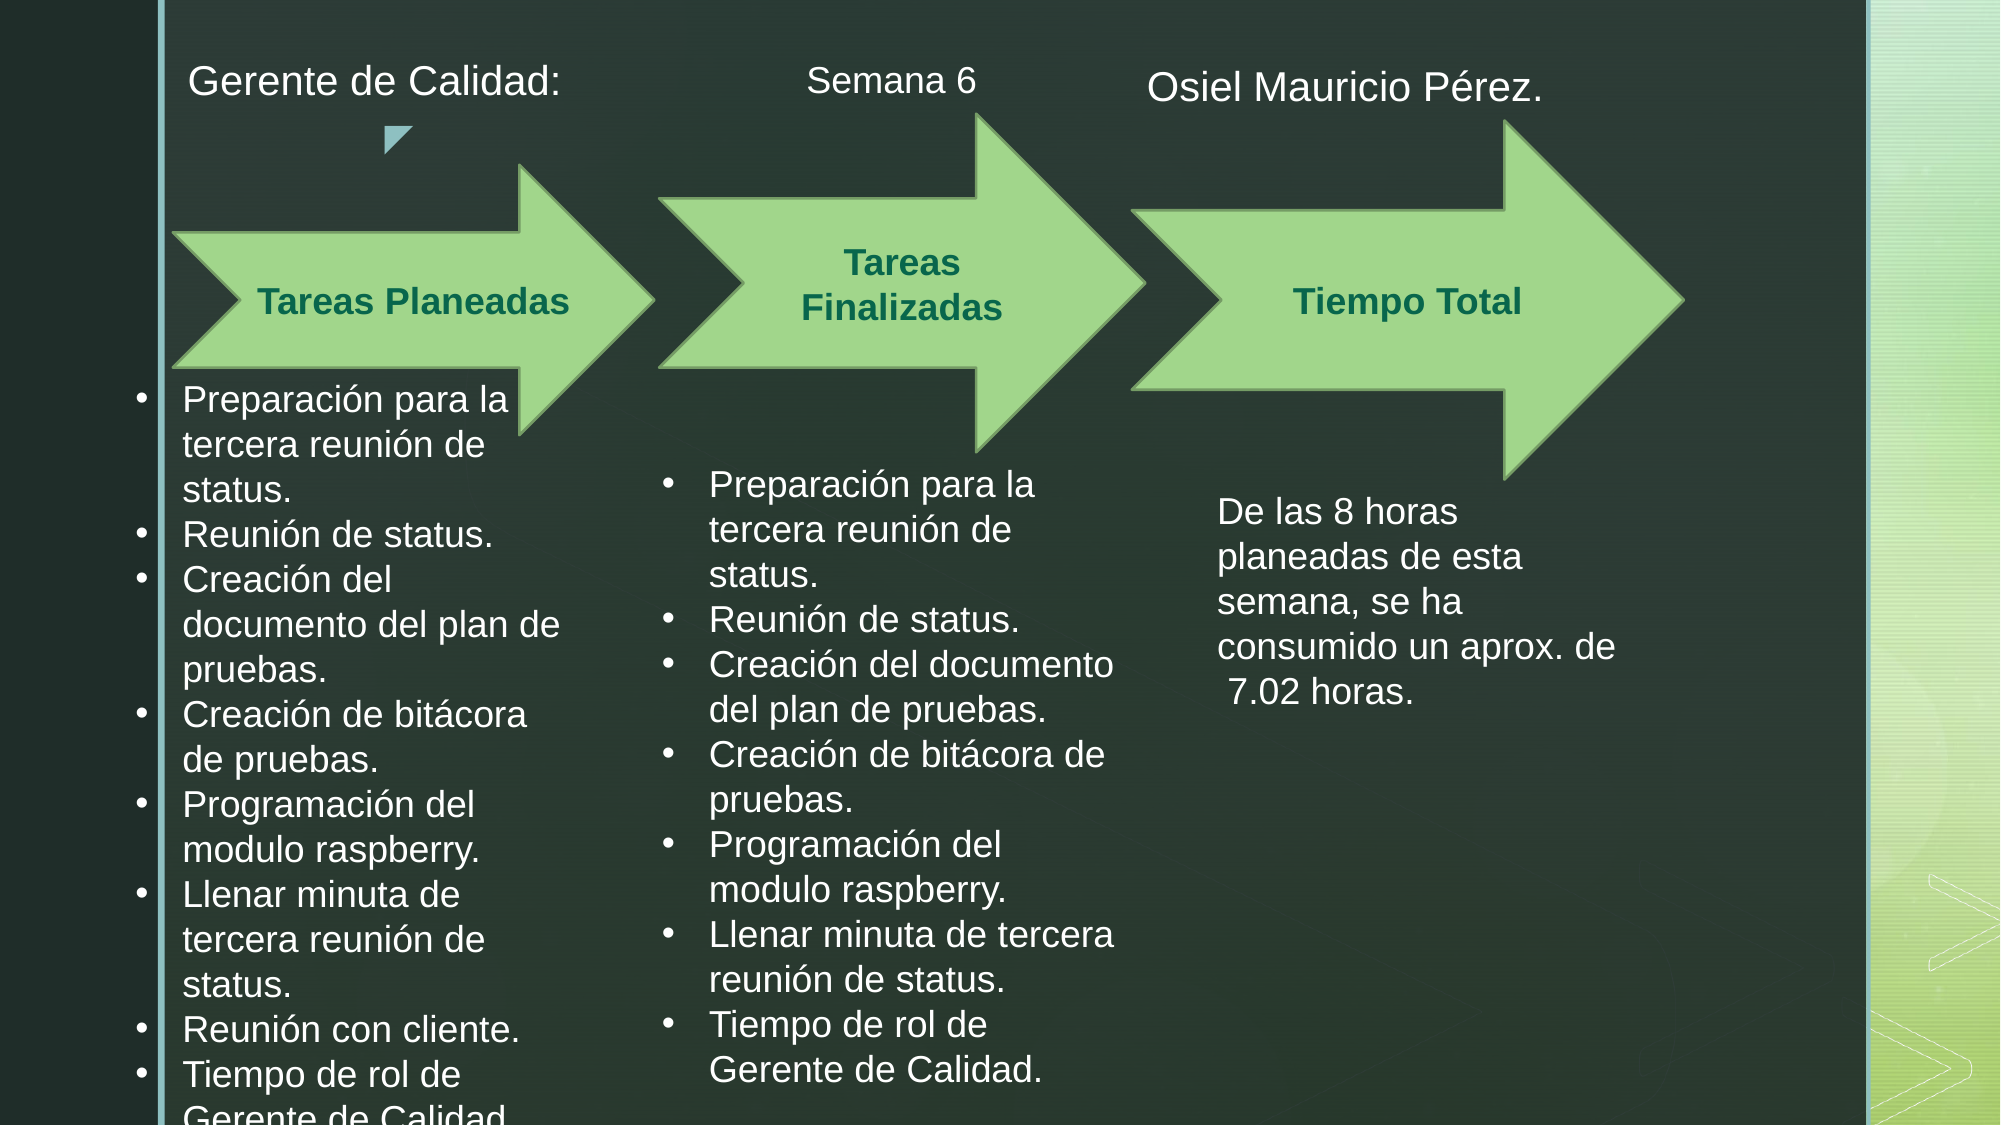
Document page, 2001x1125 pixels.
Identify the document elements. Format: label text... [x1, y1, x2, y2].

text_box Tiempo Total [1131, 120, 1685, 479]
text_box Gerente de Calidad: [172, 45, 691, 111]
text_box Preparación para la tercera reunión de status. Reunión de status. Creación del documento del plan de pruebas. Creación de bitácora de pruebas. Programación del modulo raspberry. Llenar minuta de tercera reunión de status. Reunión con cliente. Tiempo de rol de Gerente de Calidad. [120, 367, 587, 1125]
text_box De las 8 horas planeadas de esta semana, se ha consumido un aprox. de 7.02 horas. [1202, 479, 1650, 765]
text_box Tareas Finalizadas [659, 113, 1146, 452]
picture [1871, 0, 2001, 1125]
text_box Semana 6 [791, 48, 1034, 109]
text_box Osiel Mauricio Pérez. [1131, 52, 1650, 118]
text_box Preparación para la tercera reunión de status. Reunión de status. Creación del documento del plan de pruebas. Creación de bitácora de pruebas. Programación del modulo raspberry. Llenar minuta de tercera reunión de status. Tiempo de rol de Gerente de Calidad. [646, 452, 1148, 1098]
text_box Tareas Planeadas [172, 164, 655, 368]
